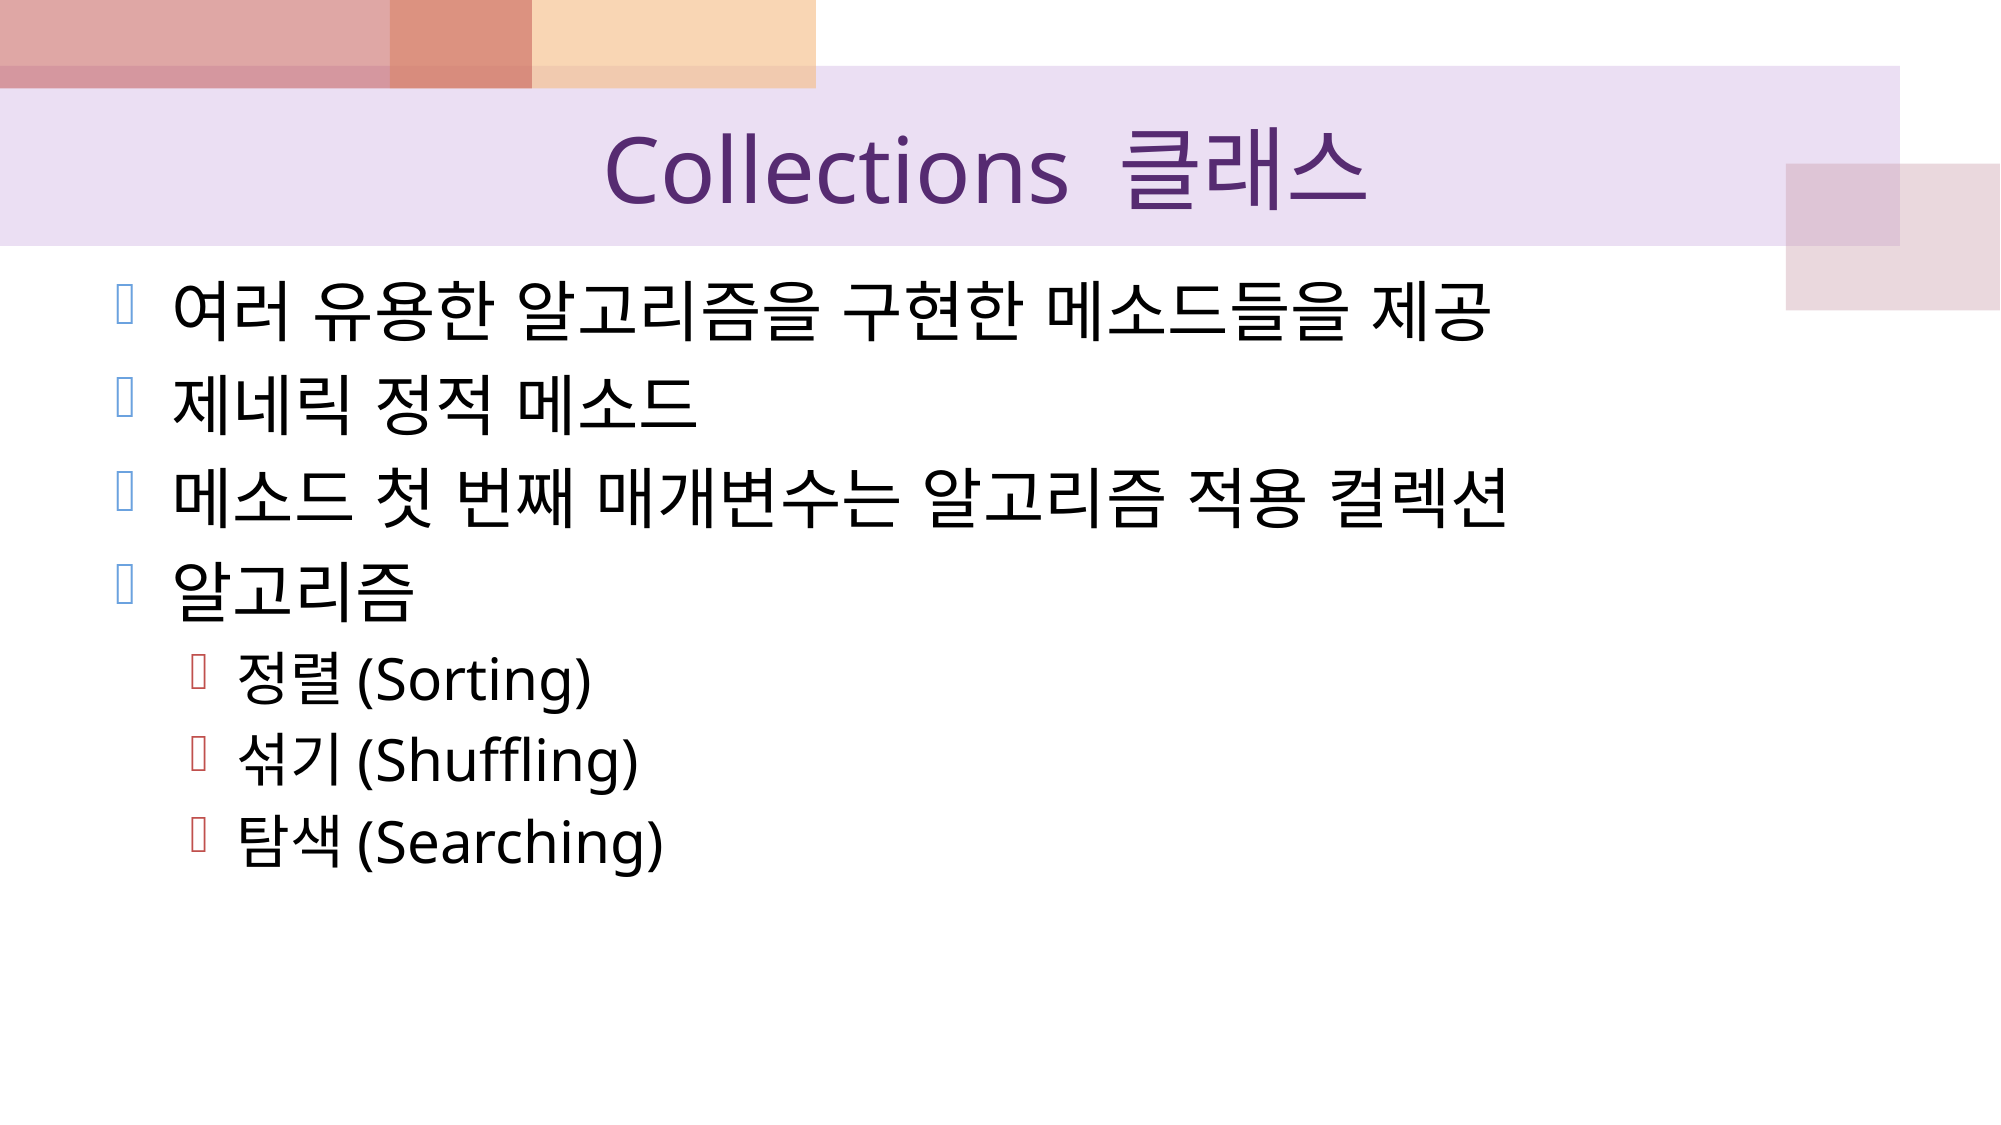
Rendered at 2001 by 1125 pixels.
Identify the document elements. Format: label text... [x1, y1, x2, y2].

list 여러 유용한 알고리즘을 구현한 메소드들을 제공 제네릭 정적 메소드 메소드 첫 번째 매개변수는 알고리즘 적용 컬렉션 알고리즘 정렬(Sorting) 섞기(Shuffling) 탐색(Searching) [99, 262, 1900, 1005]
title Collections 클래스 [99, 88, 1900, 246]
